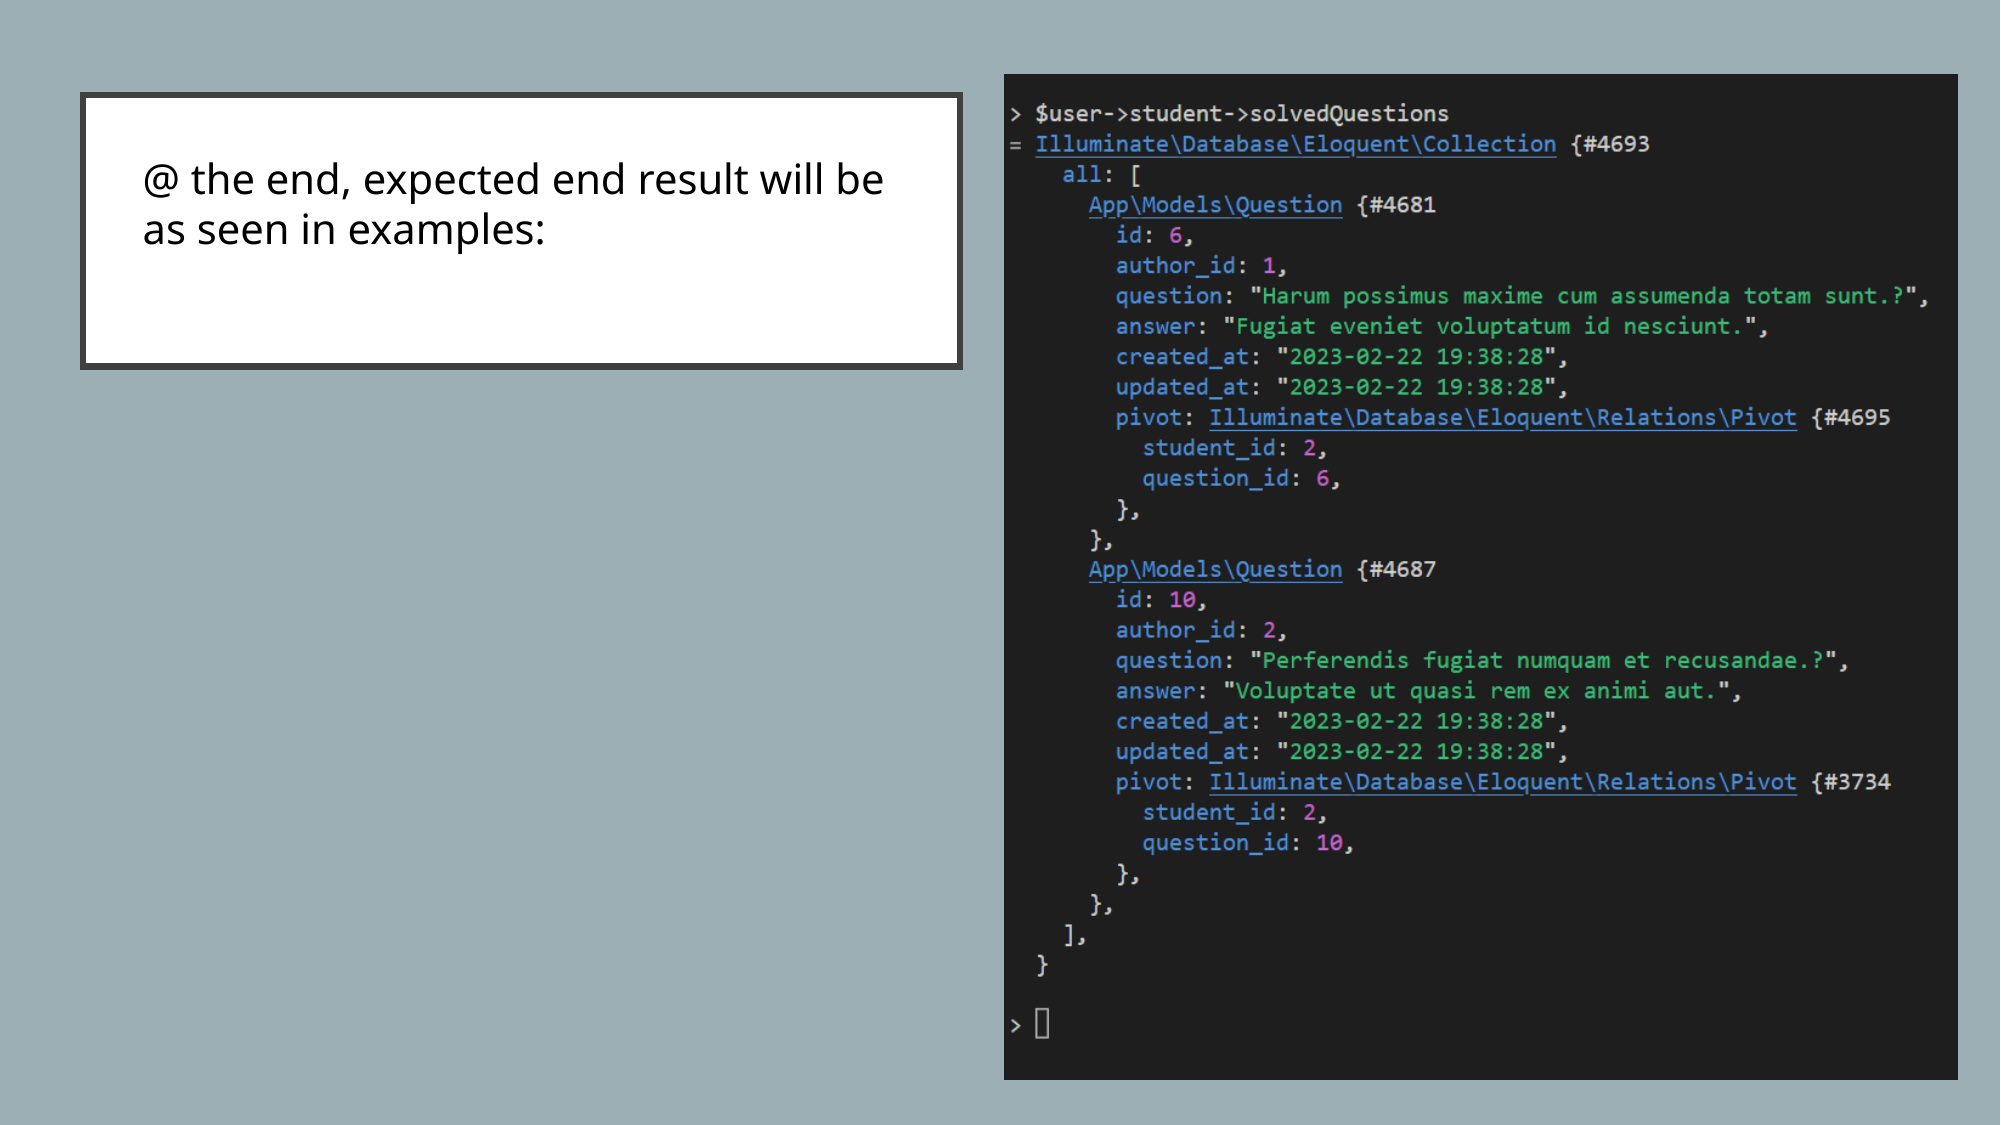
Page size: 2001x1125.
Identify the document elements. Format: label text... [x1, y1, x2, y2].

title [80, 92, 963, 370]
picture [1004, 74, 1958, 1080]
subtitle @ the end, expected end result will be as seen in examples: [127, 144, 920, 337]
